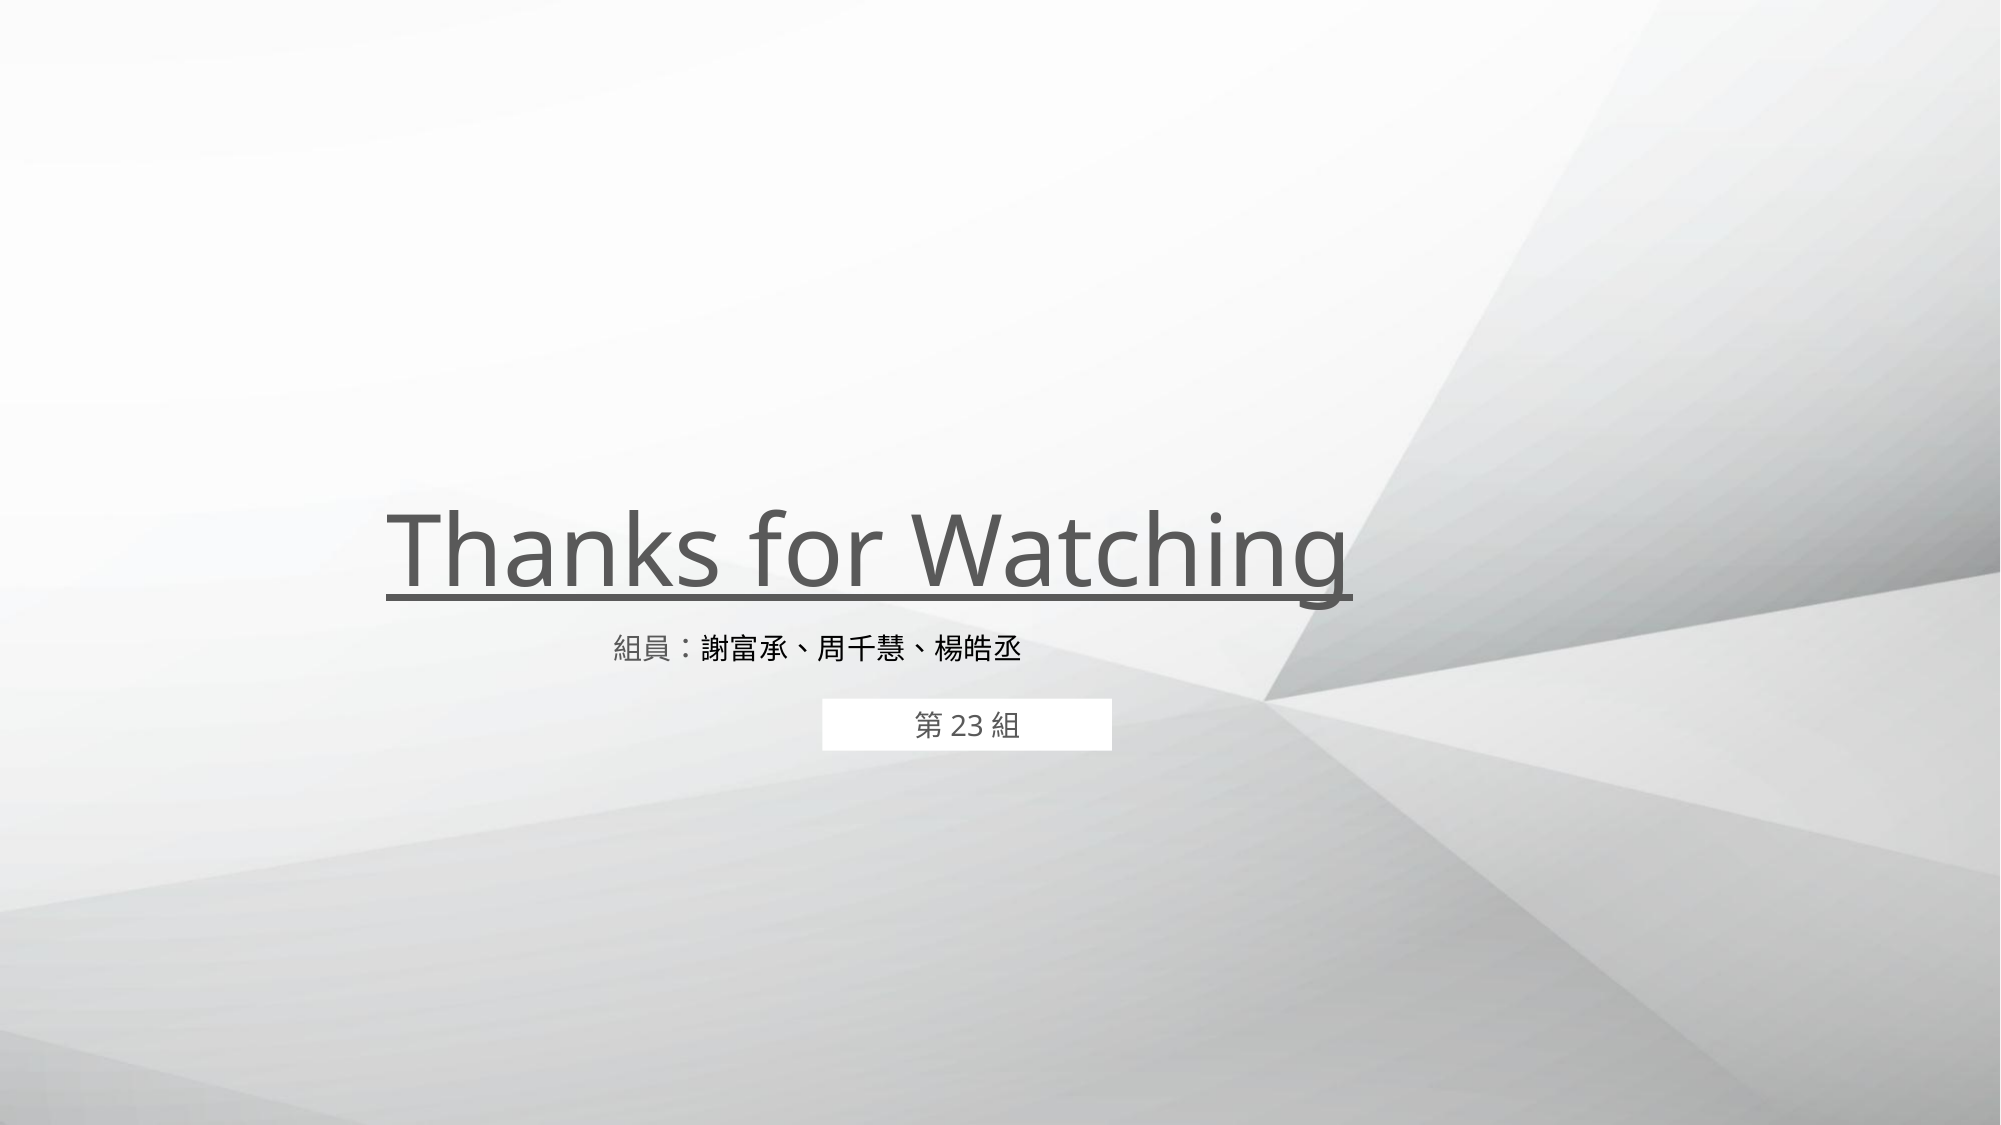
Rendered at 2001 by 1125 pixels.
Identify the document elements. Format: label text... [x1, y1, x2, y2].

picture [0, 0, 2001, 1125]
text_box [822, 698, 1112, 751]
text_box Thanks for Watching [371, 479, 1563, 614]
text_box 組員：謝富承、周千慧、楊皓丞 [598, 588, 1336, 708]
